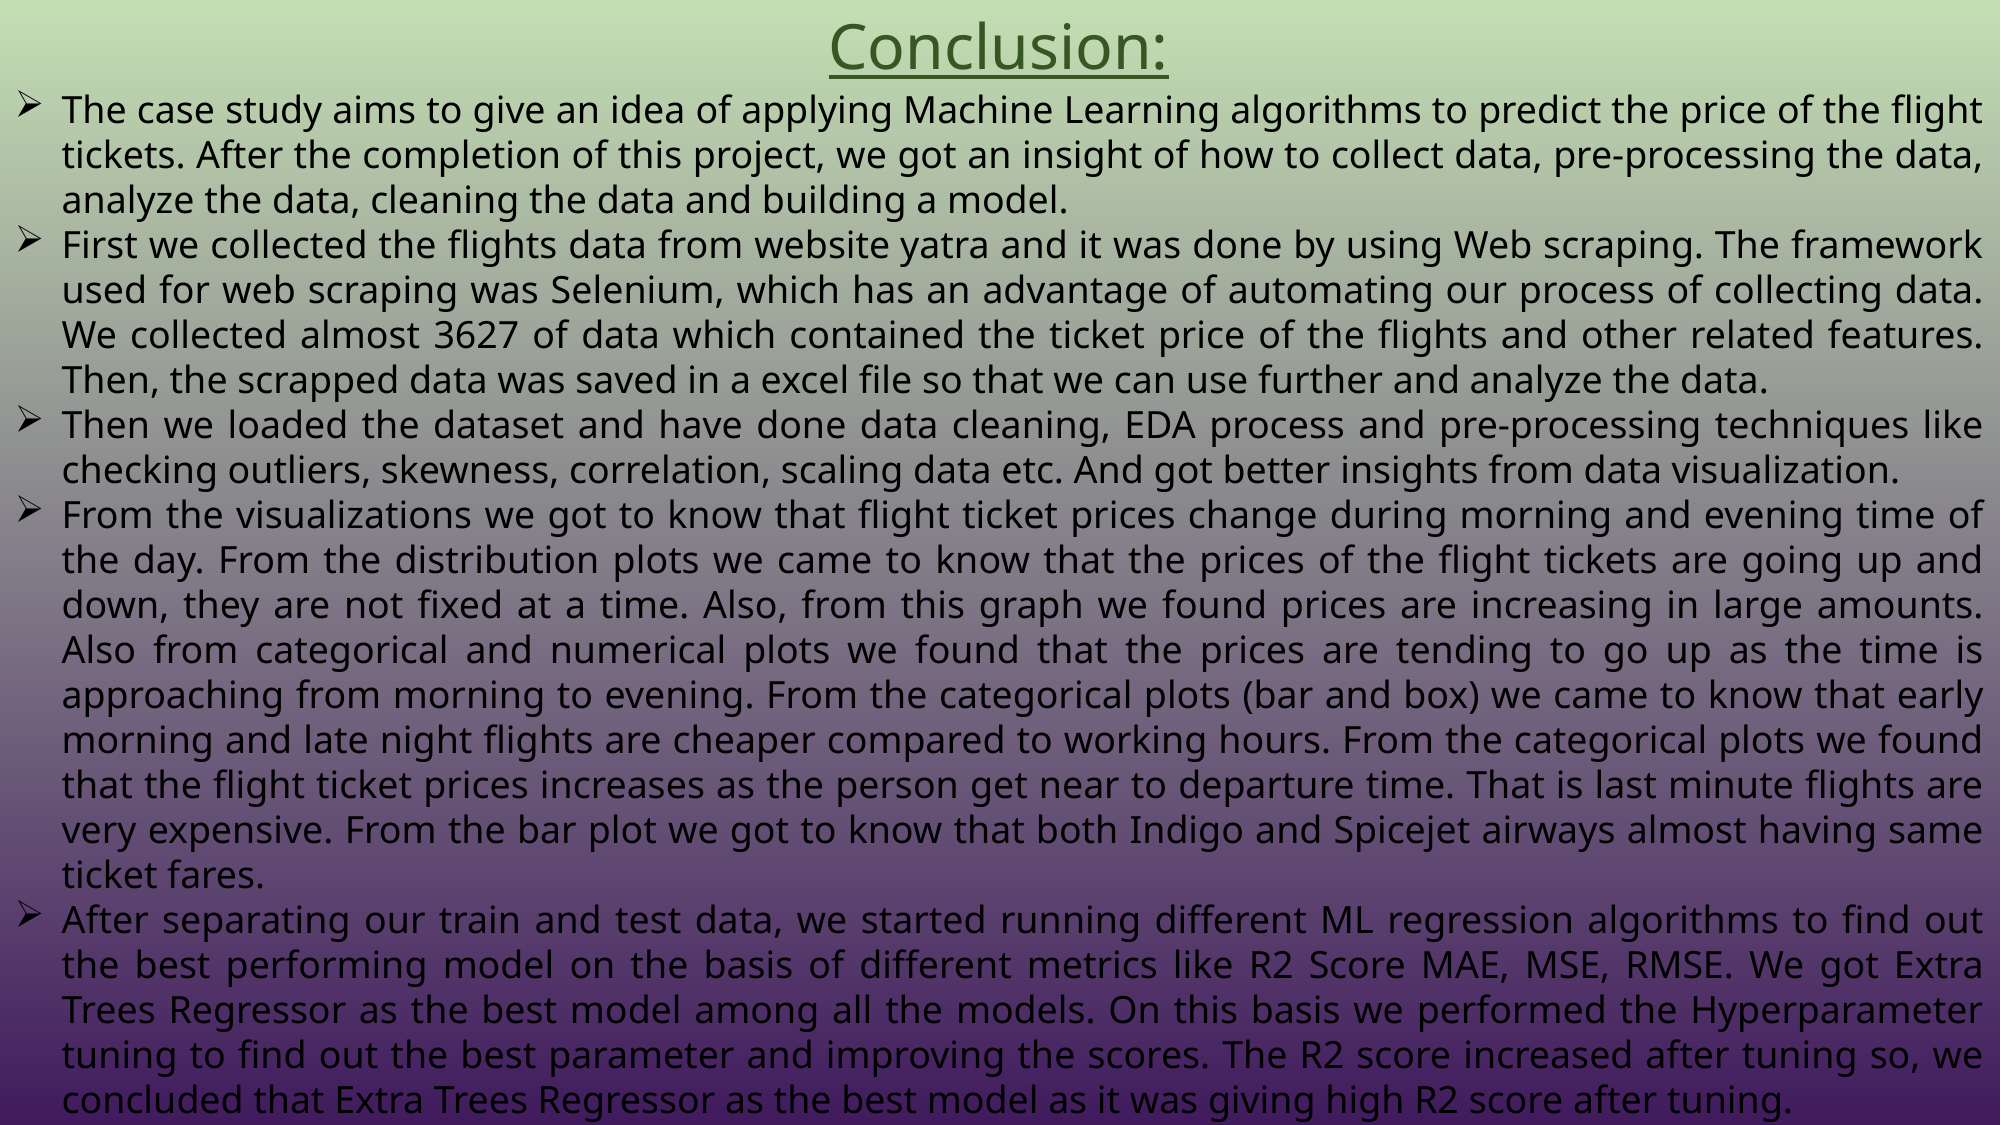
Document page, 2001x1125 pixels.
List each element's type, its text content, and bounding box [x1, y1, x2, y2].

text_box The case study aims to give an idea of applying Machine Learning algorithms to predict the price of the flight tickets. After the completion of this project, we got an insight of how to collect data, pre-processing the data, analyze the data, cleaning the data and building a model. First we collected the flights data from website yatra and it was done by using Web scraping. The framework used for web scraping was Selenium, which has an advantage of automating our process of collecting data. We collected almost 3627 of data which contained the ticket price of the flights and other related features. Then, the scrapped data was saved in a excel file so that we can use further and analyze the data. Then we loaded the dataset and have done data cleaning, EDA process and pre-processing techniques like checking outliers, skewness, correlation, scaling data etc. And got better insights from data visualization. From the visualizations we got to know that flight ticket prices change during morning and evening time of the day. From the distribution plots we came to know that the prices of the flight tickets are going up and down, they are not fixed at a time. Also, from this graph we found prices are increasing in large amounts. Also from categorical and numerical plots we found that the prices are tending to go up as the time is approaching from morning to evening. From the categorical plots (bar and box) we came to know that early morning and late night flights are cheaper compared to working hours. From the categorical plots we found that the flight ticket prices increases as the person get near to departure time. That is last minute flights are very expensive. From the bar plot we got to know that both Indigo and Spicejet airways almost having same ticket fares. After separating our train and test data, we started running different ML regression algorithms to find out the best performing model on the basis of different metrics like R2 Score MAE, MSE, RMSE. We got Extra Trees Regressor as the best model among all the models. On this basis we performed the Hyperparameter tuning to find out the best parameter and improving the scores. The R2 score increased after tuning so, we concluded that Extra Trees Regressor as the best model as it was giving high R2 score after tuning. [0, 78, 2000, 1125]
text_box Conclusion: [103, 0, 1895, 78]
